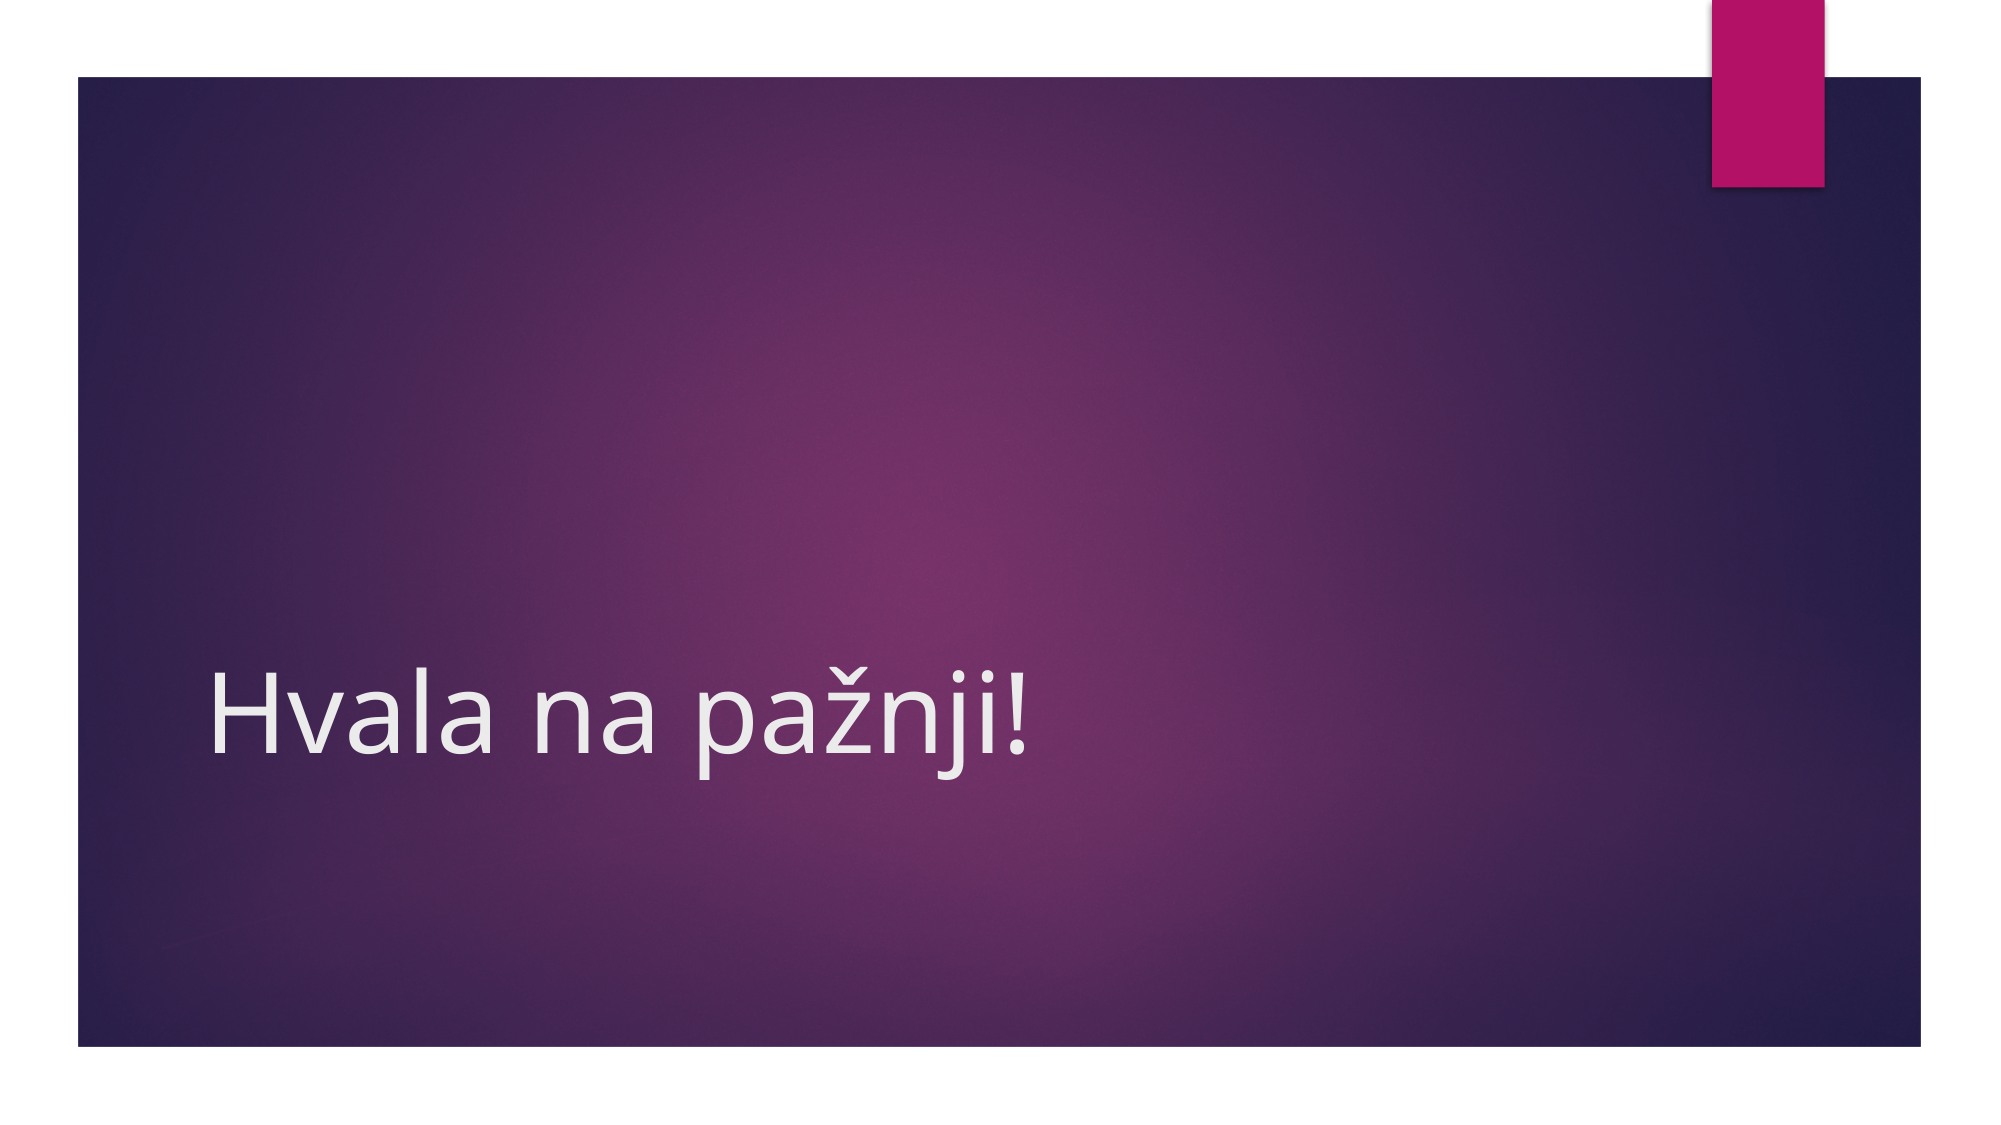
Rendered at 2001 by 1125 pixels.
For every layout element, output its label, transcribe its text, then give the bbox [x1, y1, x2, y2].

title Hvala na pažnji! [189, 344, 1638, 784]
